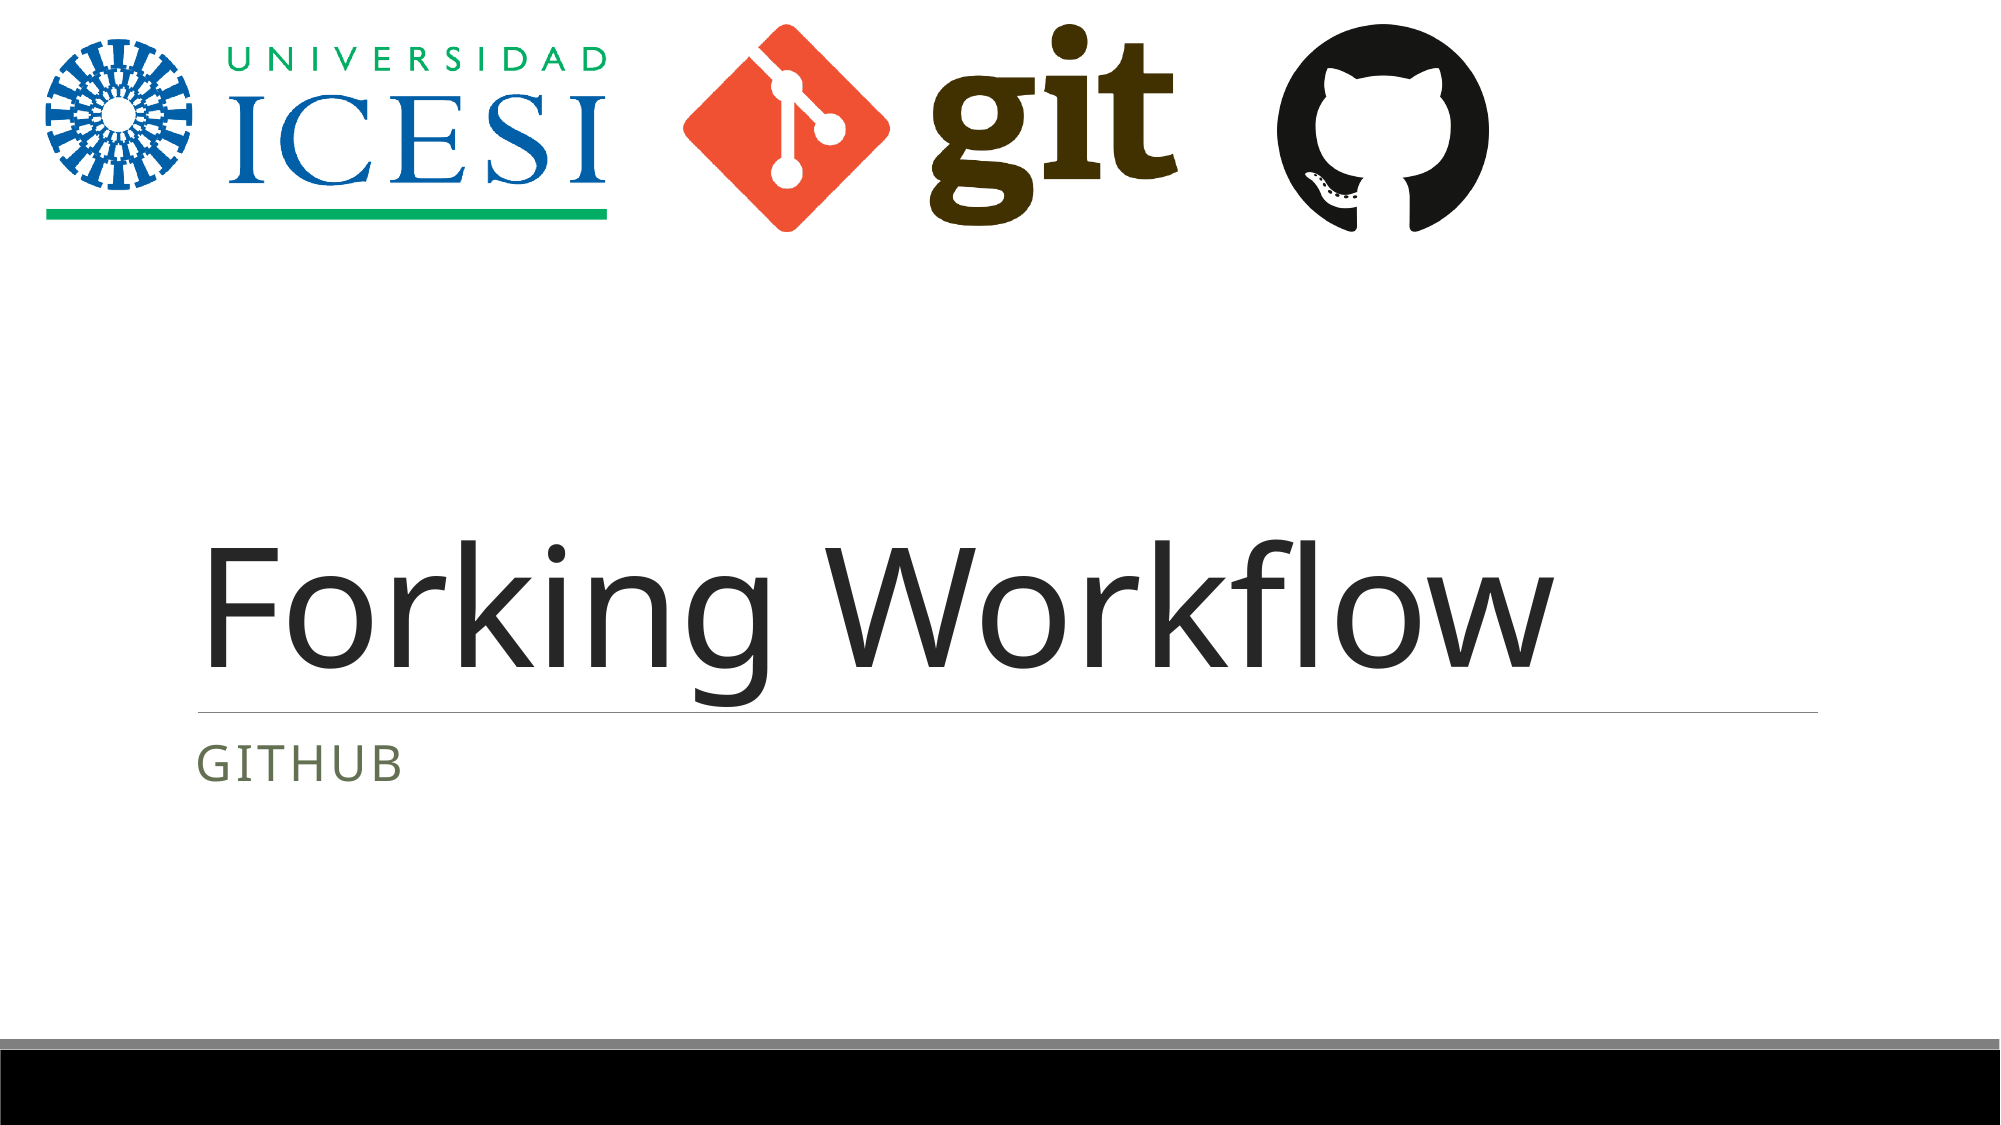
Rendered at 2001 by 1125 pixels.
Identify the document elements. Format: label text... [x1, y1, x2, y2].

subtitle GitHub [180, 730, 1831, 919]
picture [19, 24, 639, 232]
picture [1276, 24, 1490, 232]
title Forking Workflow [180, 124, 1830, 710]
picture [682, 24, 1179, 232]
